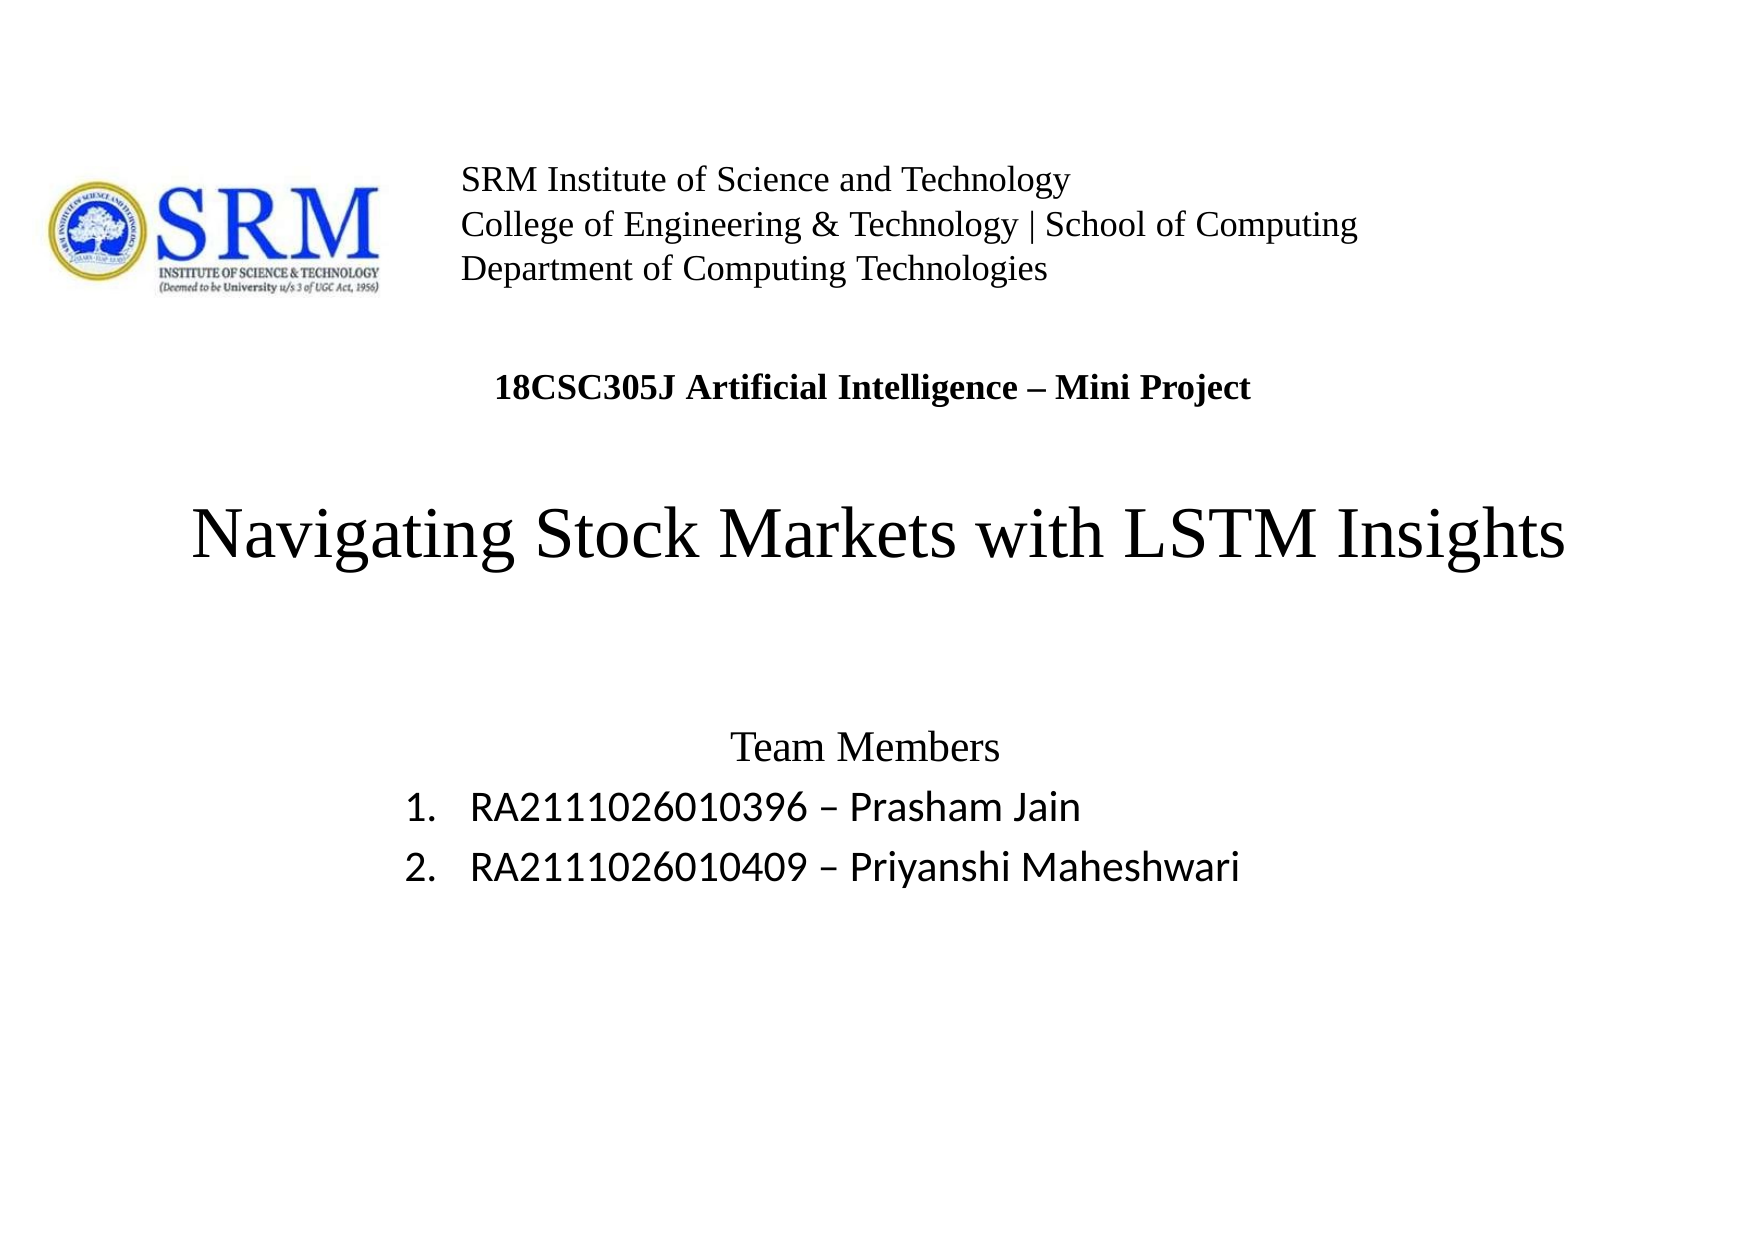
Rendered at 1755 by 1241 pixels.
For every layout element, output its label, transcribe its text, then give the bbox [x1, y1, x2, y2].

picture [32, 165, 389, 298]
text_box SRM Institute of Science and Technology College of Engineering & Technology | School of Computing Department of Computing Technologies 18CSC305J Artificial Intelligence – Mini Project [458, 153, 1361, 407]
text_box Team Members RA2111026010396 – Prasham Jain RA2111026010409 – Priyanshi Maheshwari [390, 707, 1340, 891]
text_box Navigating Stock Markets with LSTM Insights [189, 482, 1665, 573]
